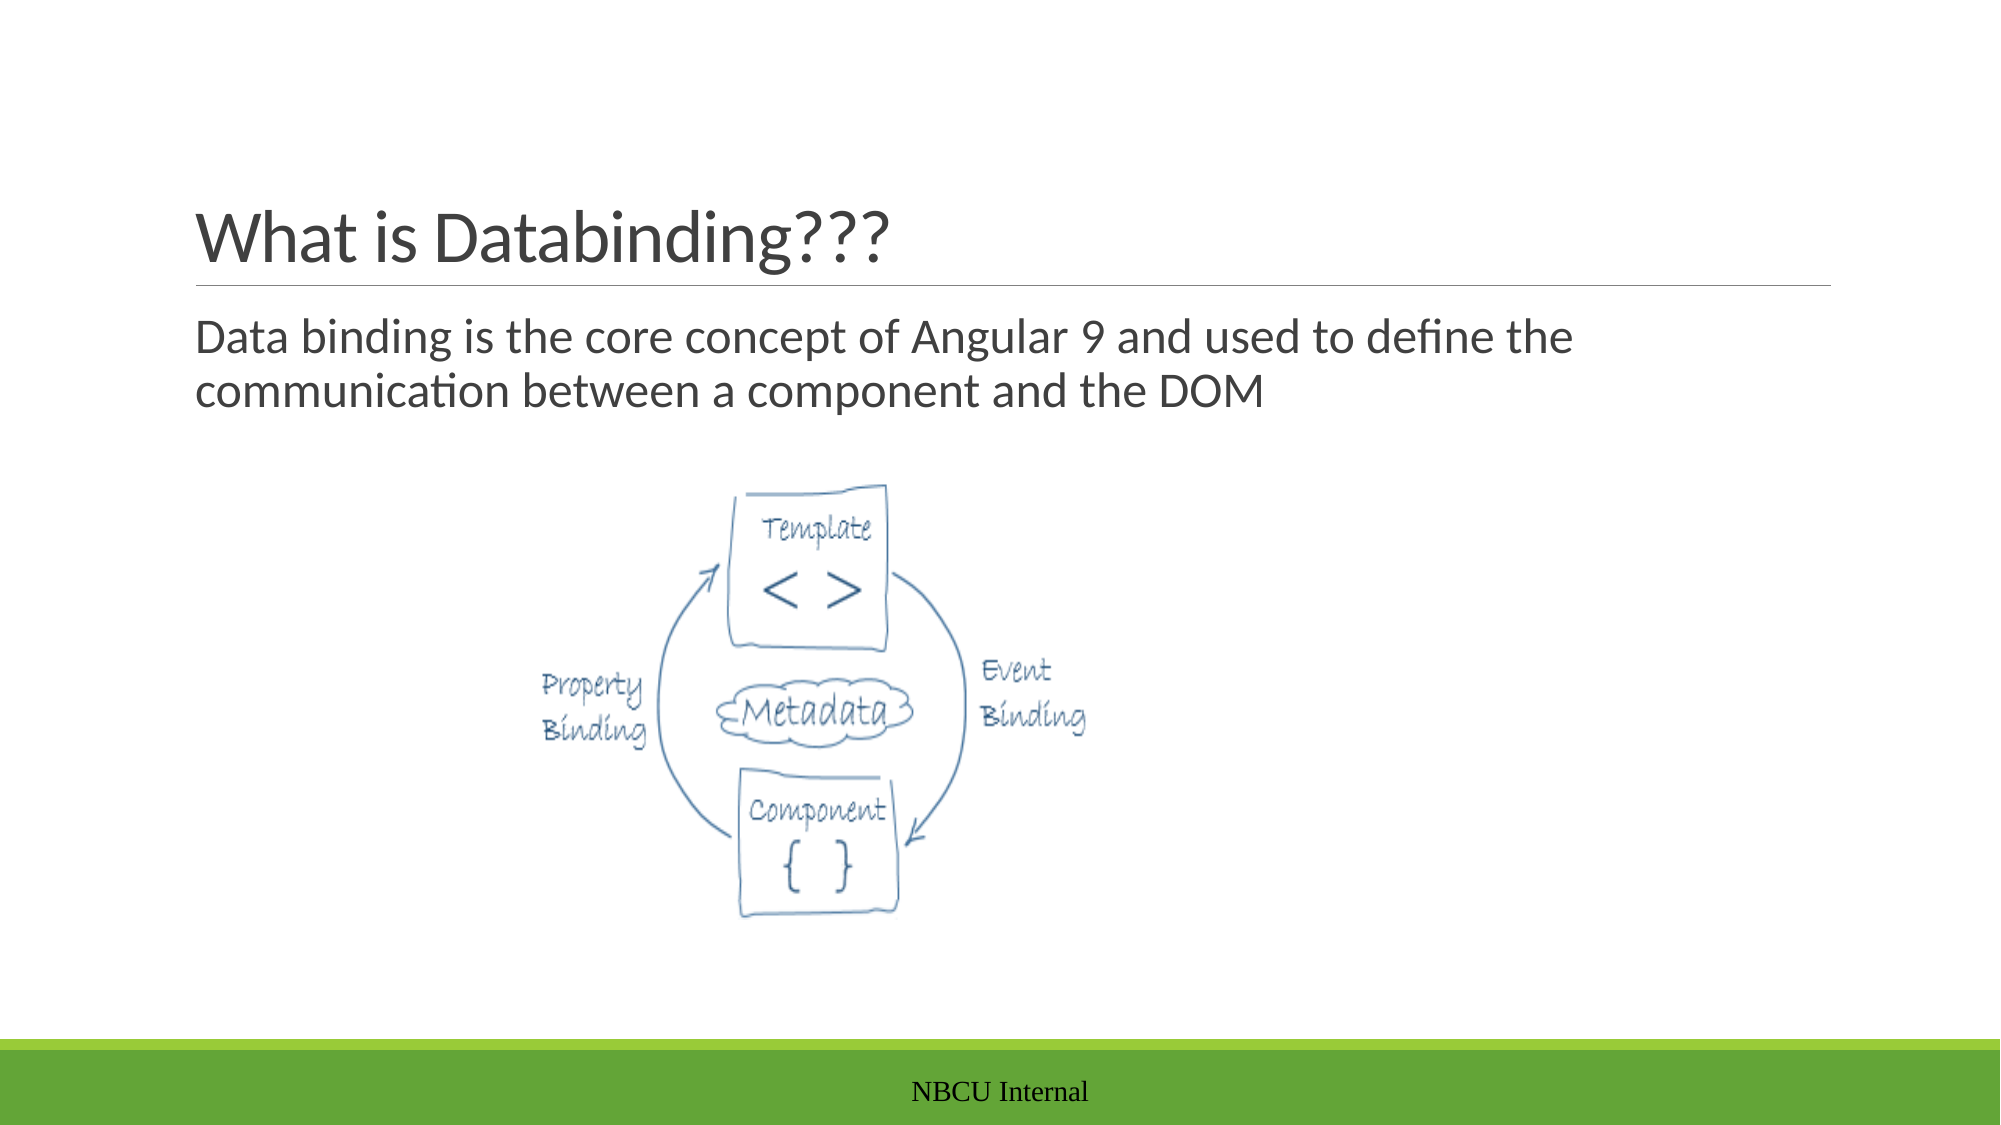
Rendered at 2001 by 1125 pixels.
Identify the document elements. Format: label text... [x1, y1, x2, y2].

list Data binding is the core concept of Angular 9 and used to define the communication between a component and the DOM [180, 302, 1830, 963]
footer NBCU Internal [604, 1059, 1396, 1120]
picture [535, 482, 1096, 920]
title What is Databinding??? [180, 47, 1830, 285]
